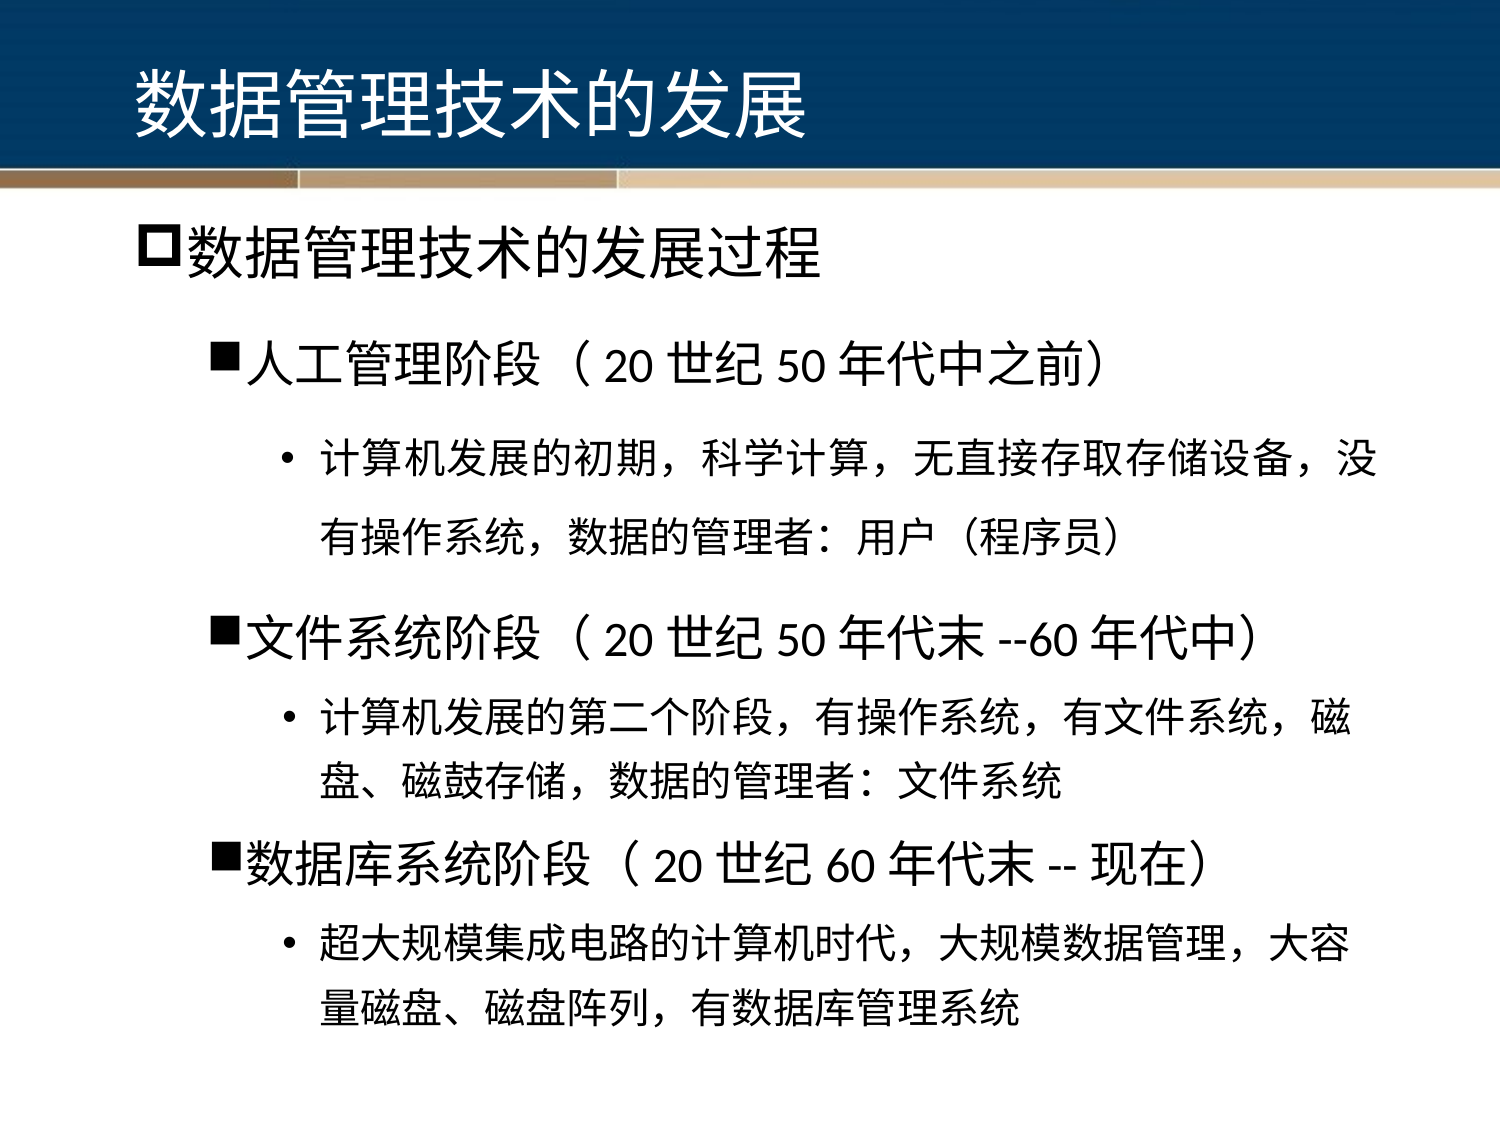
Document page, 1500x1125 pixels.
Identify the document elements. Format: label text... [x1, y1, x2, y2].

title 数据管理技术的发展 [118, 0, 1413, 218]
list 数据管理技术的发展过程 人工管理阶段（20世纪50年代中之前） 计算机发展的初期，科学计算，无直接存取存储设备，没有操作系统，数据的管理者：用户（程序员） 文件系统阶段（20世纪50年代末--60年代中） 计算机发展的第二个阶段，有操作系统，有文件系统，磁盘、磁鼓存储，数据的管理者：文件系统 数据库系统阶段（20世纪60年代末--现在） 超大规模集成电路的计算机时代，大规模数据管理，大容量磁盘、磁盘阵列，有数据库管理系统 [118, 217, 1394, 1042]
picture [0, 0, 1500, 1125]
